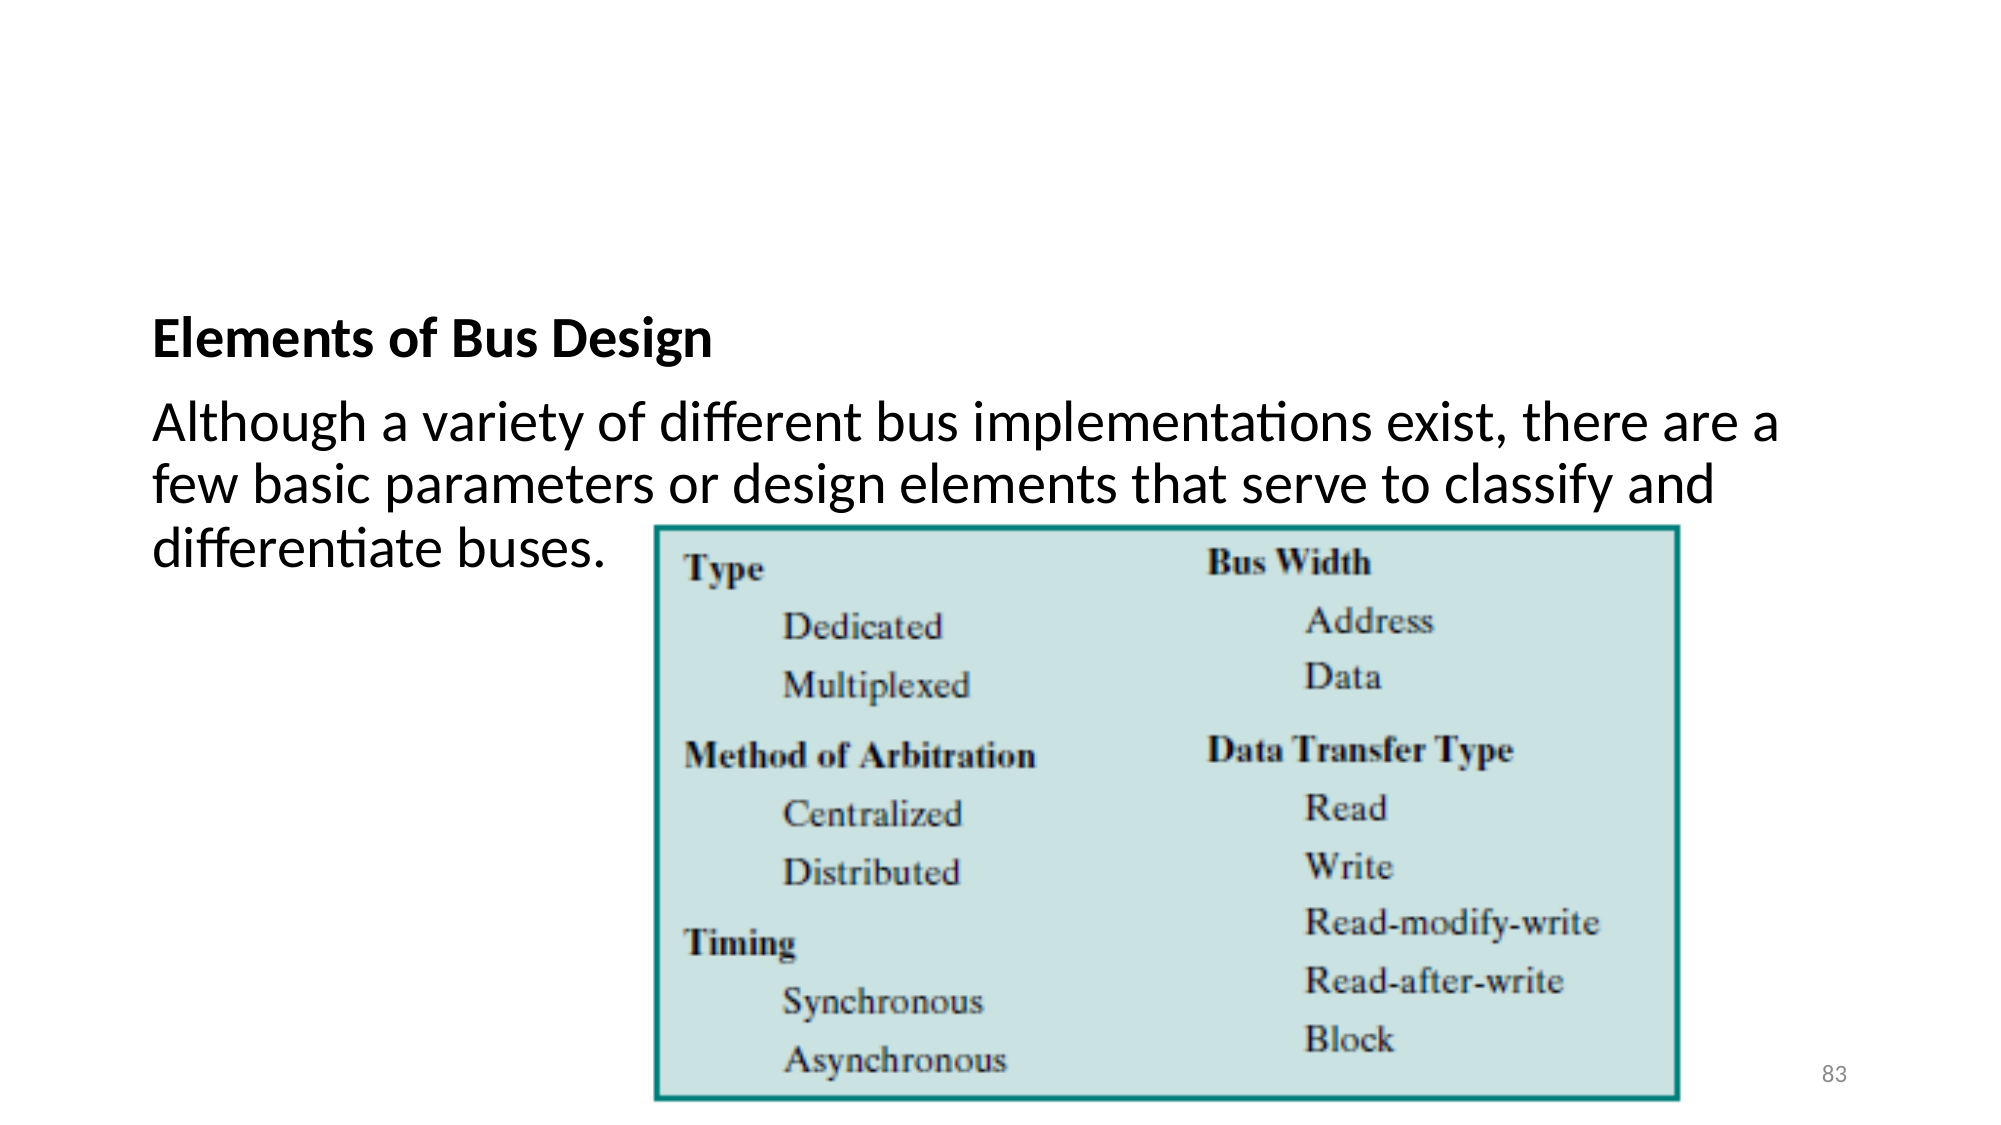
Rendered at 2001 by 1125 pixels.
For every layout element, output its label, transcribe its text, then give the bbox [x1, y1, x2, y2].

slide_number 83 [1690, 1042, 1863, 1103]
picture [648, 517, 1690, 1114]
list Elements of Bus Design Although a variety of different bus implementations exist, there are a few basic parameters or design elements that serve to classify and differentiate buses. [137, 299, 1863, 1014]
